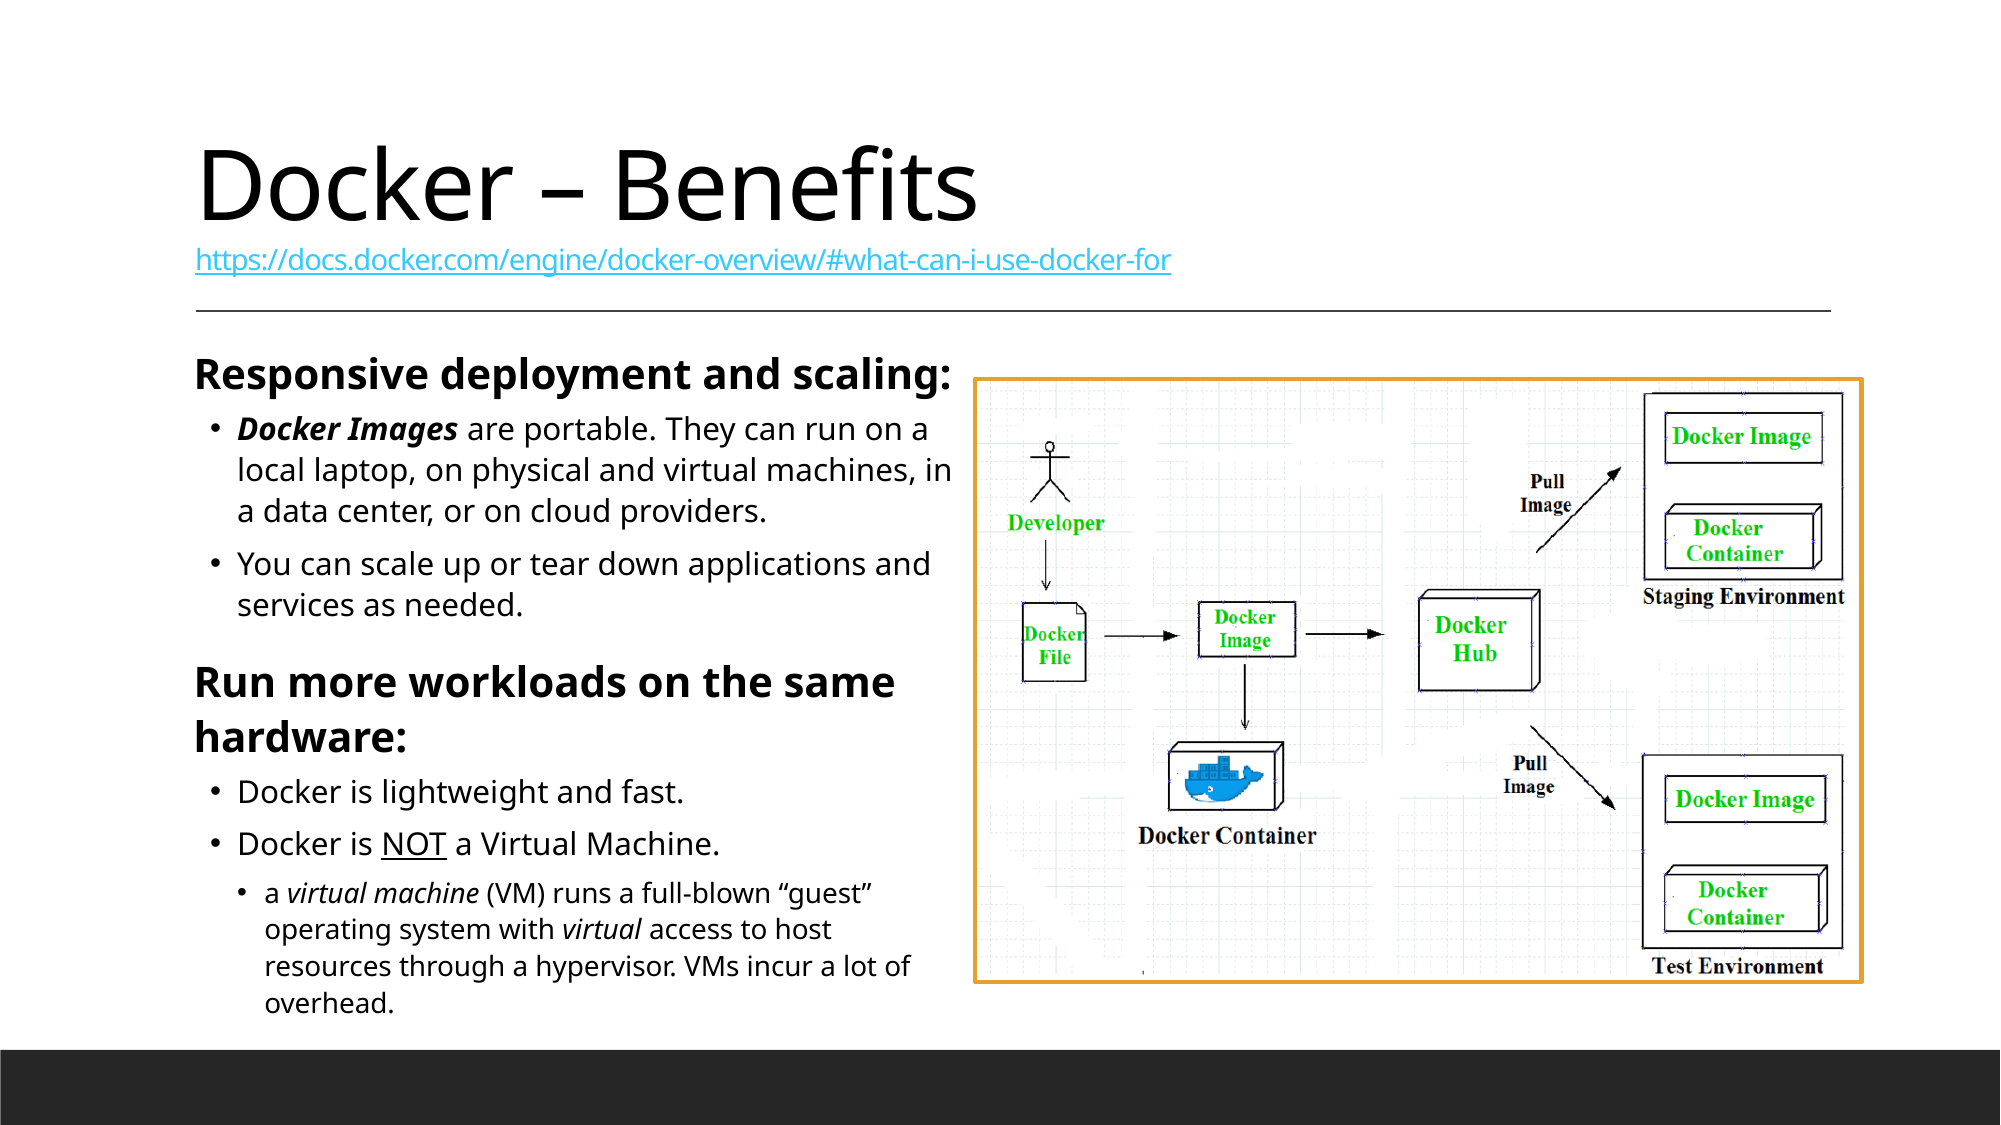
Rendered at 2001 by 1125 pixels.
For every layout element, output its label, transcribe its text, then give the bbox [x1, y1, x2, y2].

title Docker – Benefits https://docs.docker.com/engine/docker-overview/#what-can-i-use-docker-for [180, 47, 1830, 285]
picture [976, 380, 1860, 981]
list Responsive deployment and scaling: Docker Images are portable. They can run on a local laptop, on physical and virtual machines, in a data center, or on cloud providers. You can scale up or tear down applications and services as needed. Run more workloads on the same hardware: Docker is lightweight and fast. Docker is NOT a Virtual Machine. a virtual machine (VM) runs a full-blown “guest” operating system with virtual access to host resources through a hypervisor. VMs incur a lot of overhead. [180, 314, 964, 1048]
